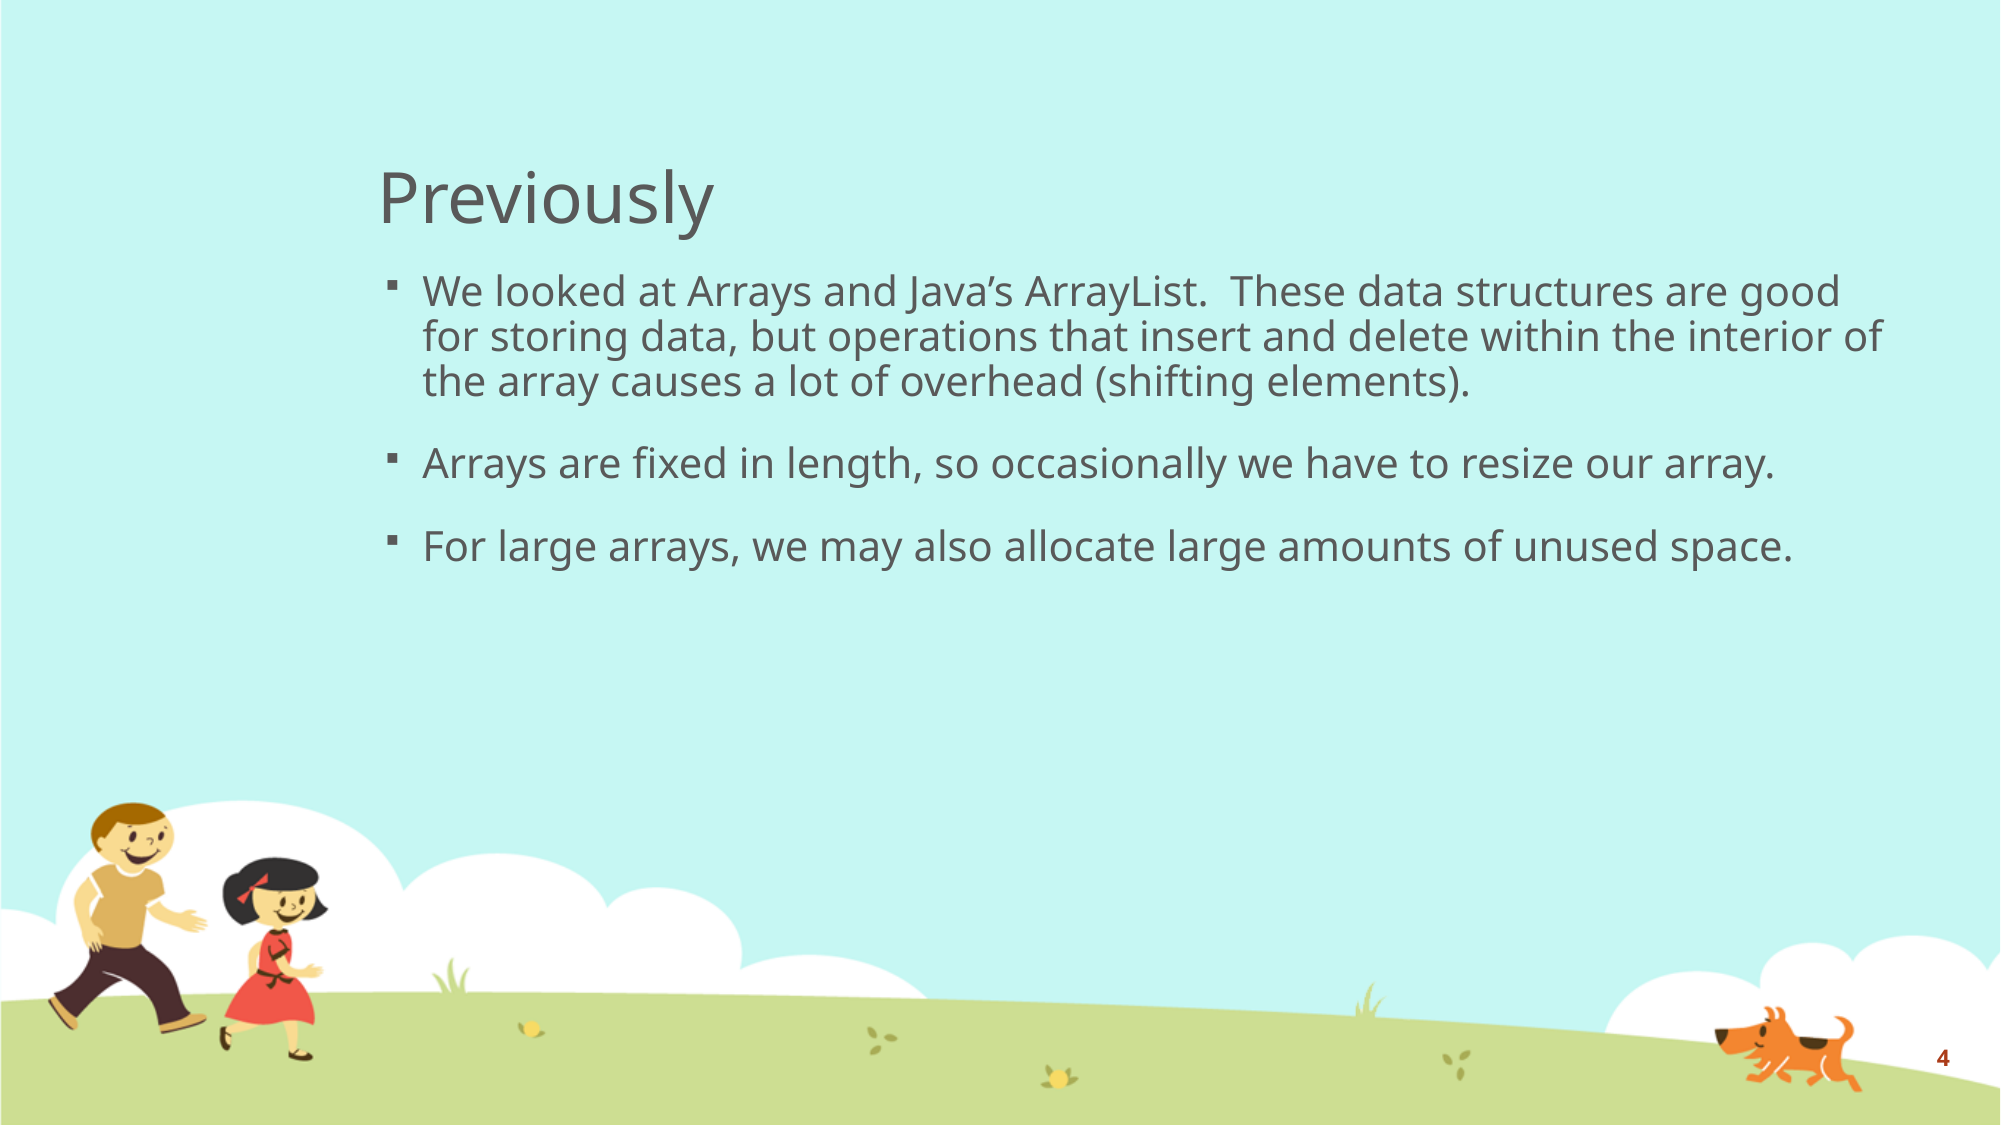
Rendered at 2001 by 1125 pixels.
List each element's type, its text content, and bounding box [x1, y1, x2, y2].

list We looked at Arrays and Java’s ArrayList. These data structures are good for storing data, but operations that insert and delete within the interior of the array causes a lot of overhead (shifting elements). Arrays are fixed in length, so occasionally we have to resize our array. For large arrays, we may also allocate large amounts of unused space. [362, 262, 1900, 938]
slide_number 4 [1899, 1030, 1988, 1088]
picture [0, 0, 2001, 1125]
title Previously [362, 50, 1900, 247]
